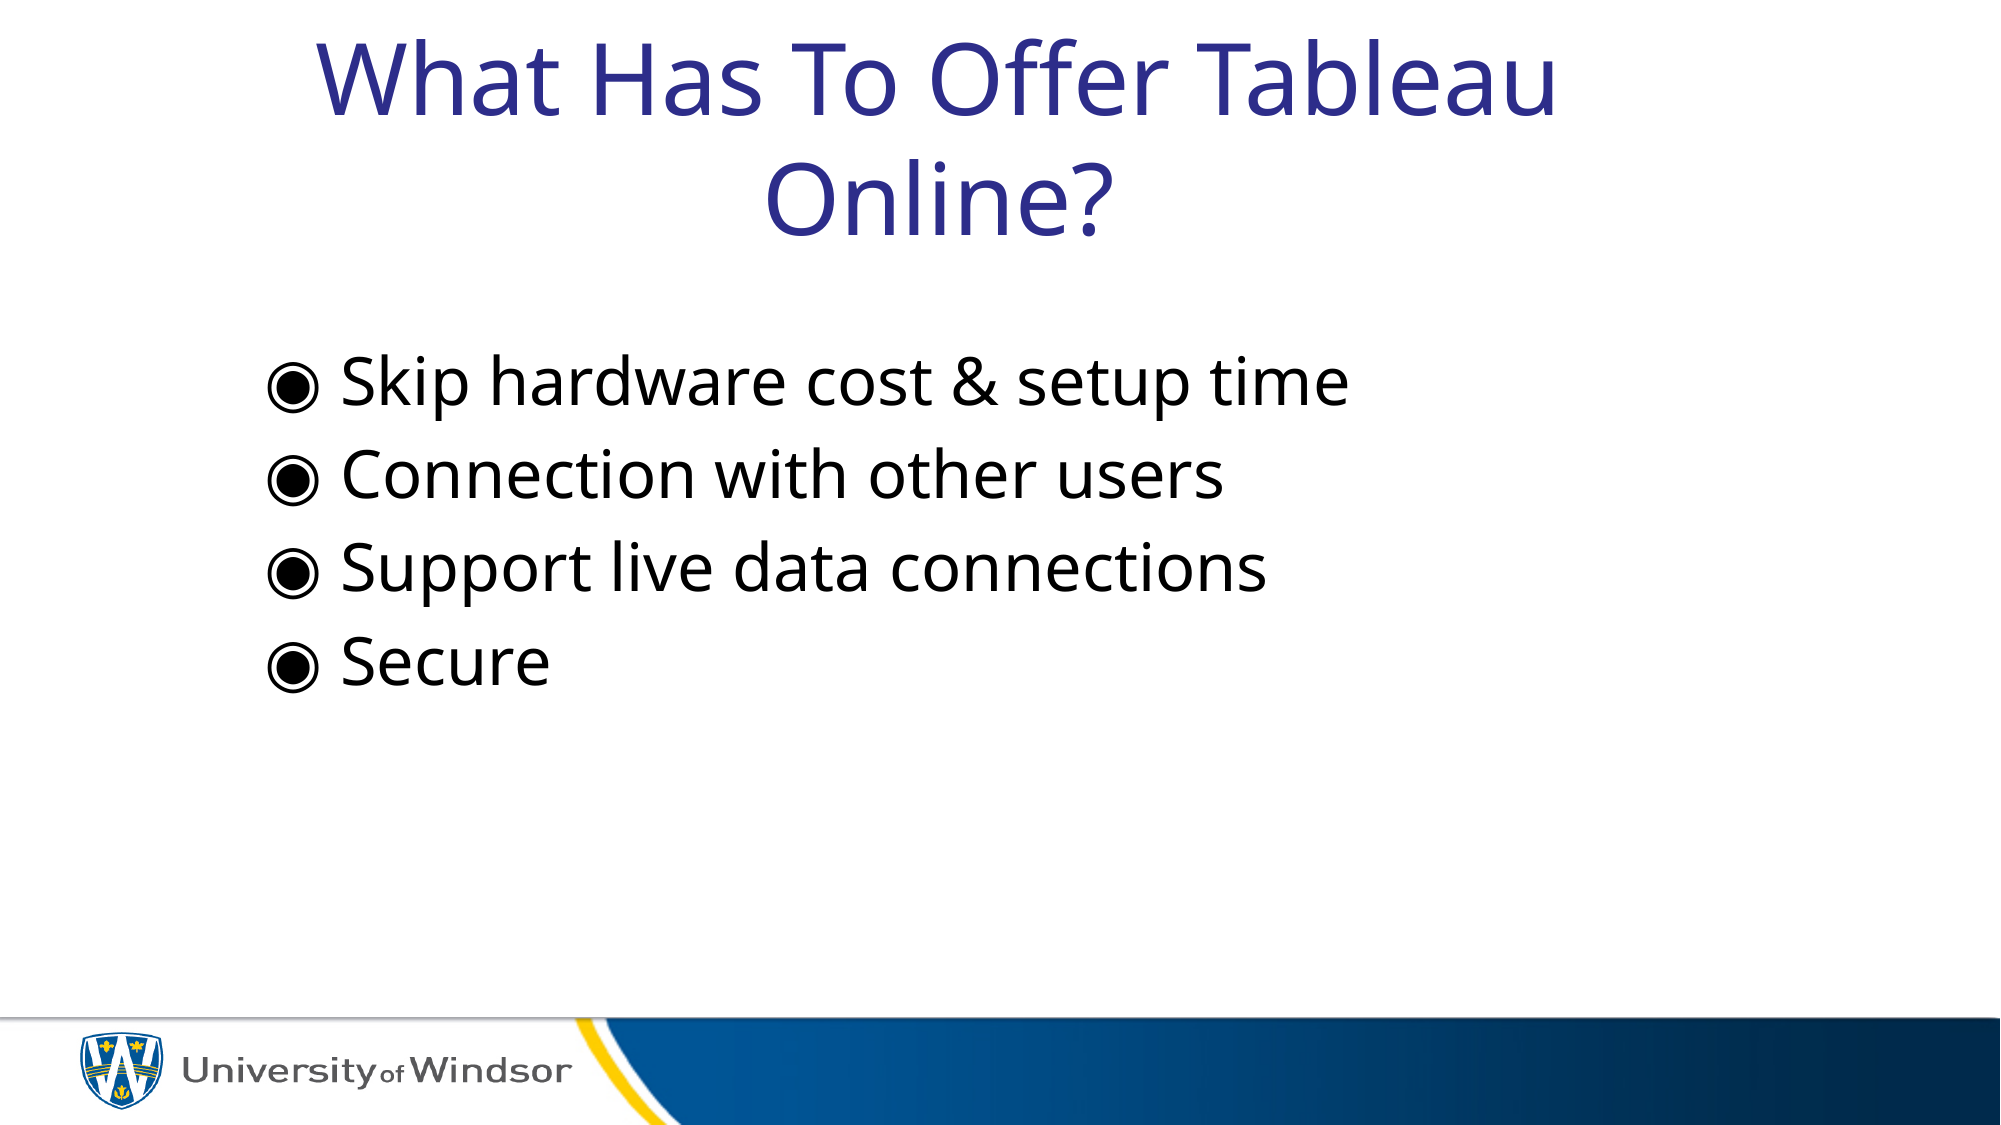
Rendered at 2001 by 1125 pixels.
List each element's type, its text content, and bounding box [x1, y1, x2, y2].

subtitle ◉ Skip hardware cost & setup time ◉ Connection with other users ◉ Support live data connections ◉ Secure [249, 331, 1750, 863]
picture [0, 1017, 2000, 1125]
title What Has To Offer Tableau Online? [127, 82, 1750, 188]
